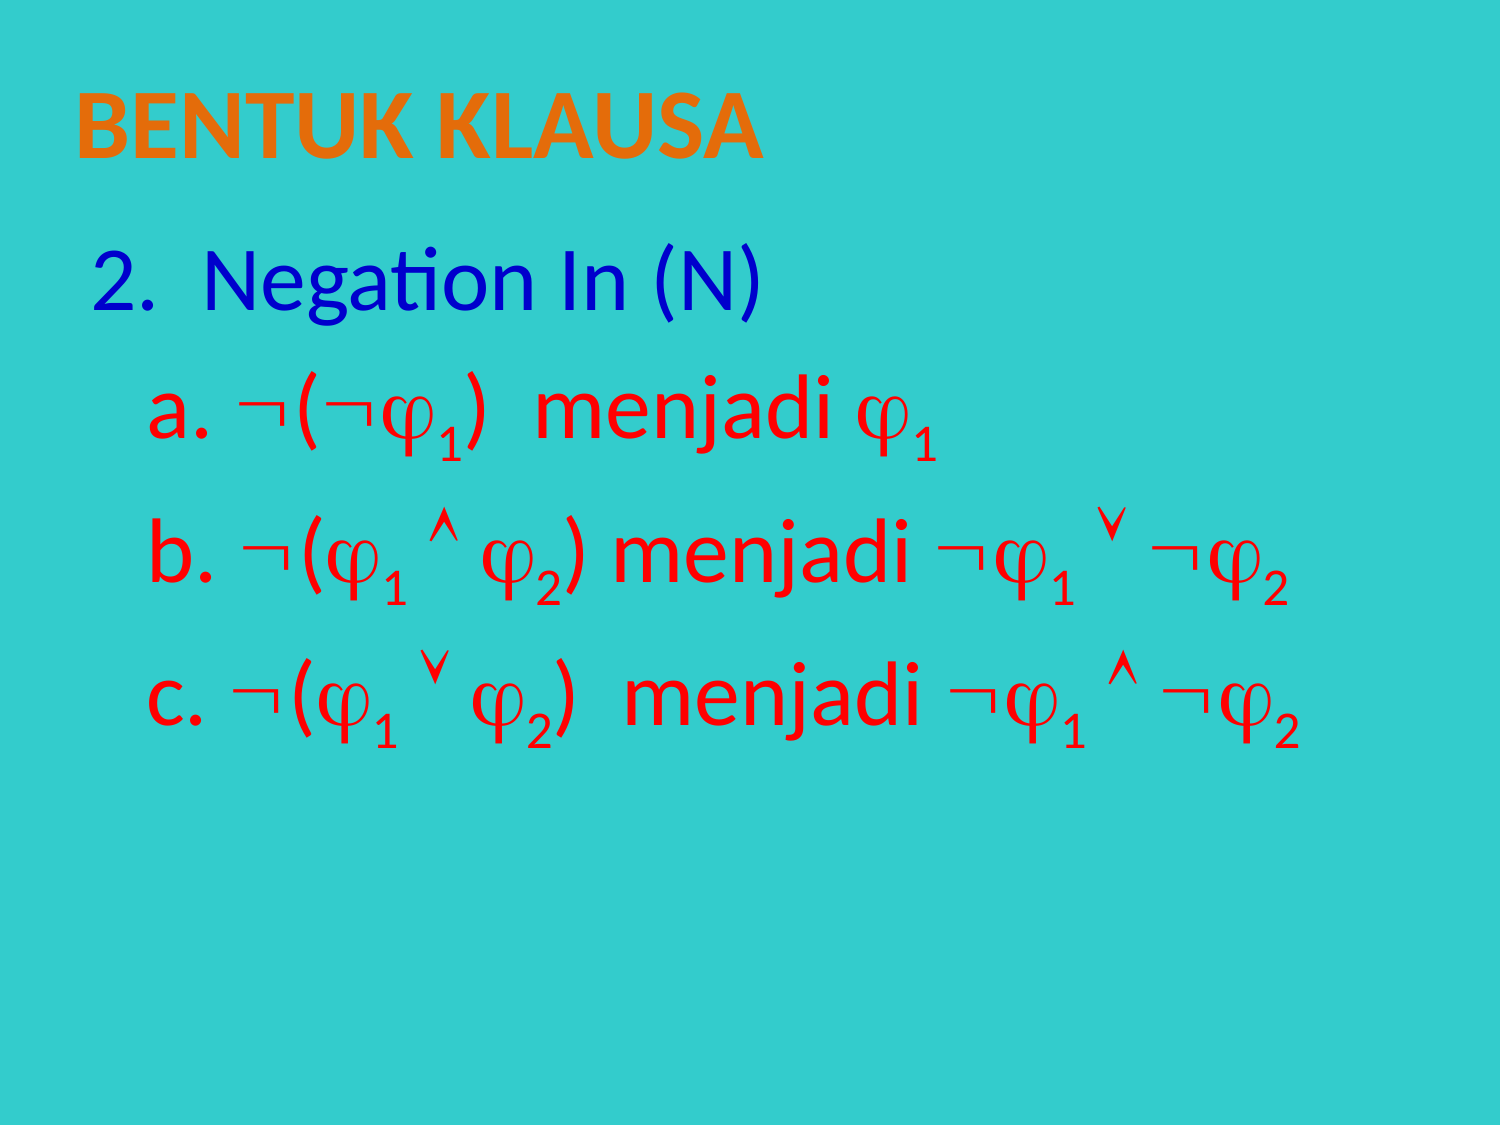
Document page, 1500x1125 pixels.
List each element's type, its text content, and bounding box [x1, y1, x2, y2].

list 2. Negation In (N) a. (1) menjadi 1 b. (1  2) menjadi 1  2 c. (1  2) menjadi 1  2 [75, 210, 1425, 1055]
text_box Bentuk klausa [59, 51, 781, 187]
